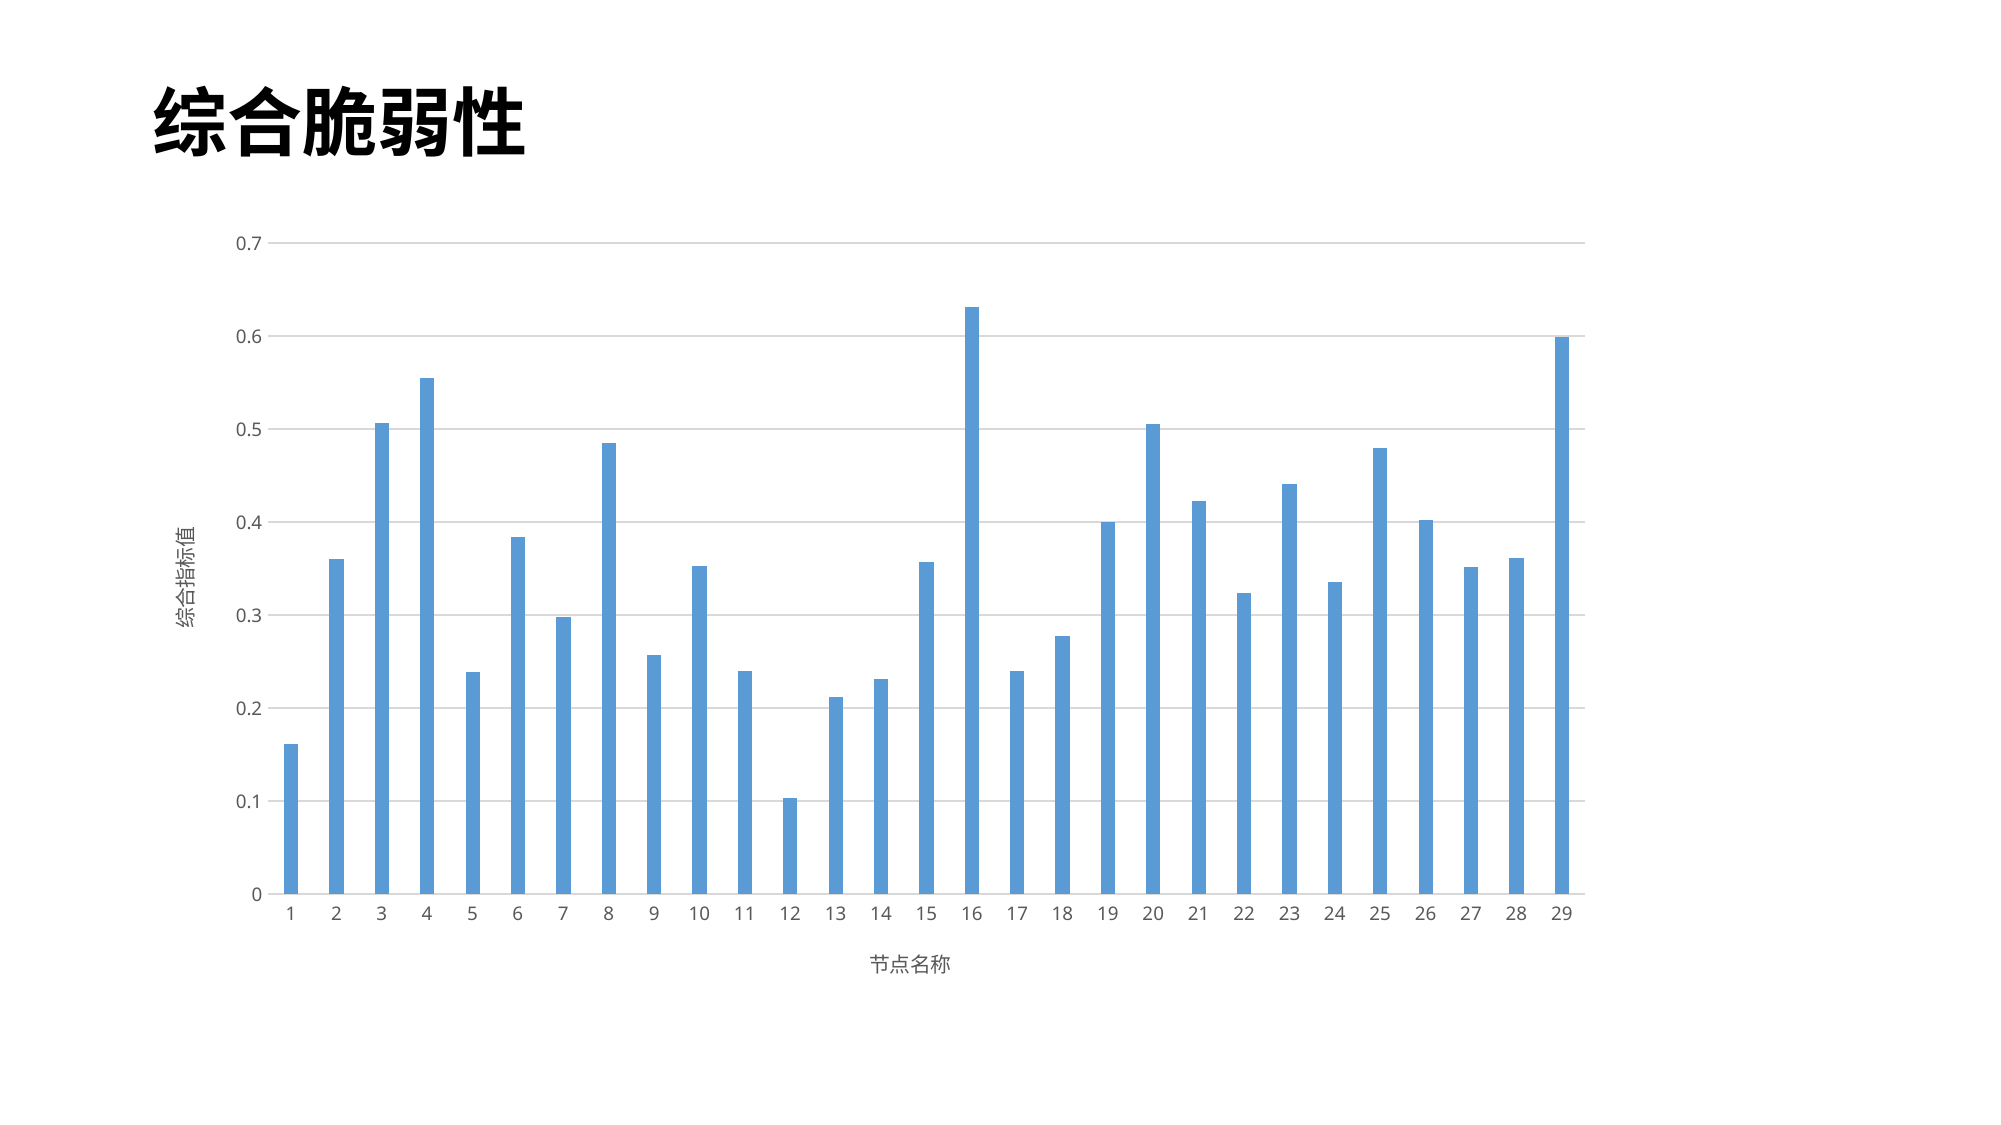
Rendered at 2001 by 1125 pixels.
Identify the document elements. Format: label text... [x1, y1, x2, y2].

chart [137, 214, 1615, 1010]
title 综合脆弱性 [137, 59, 1863, 193]
